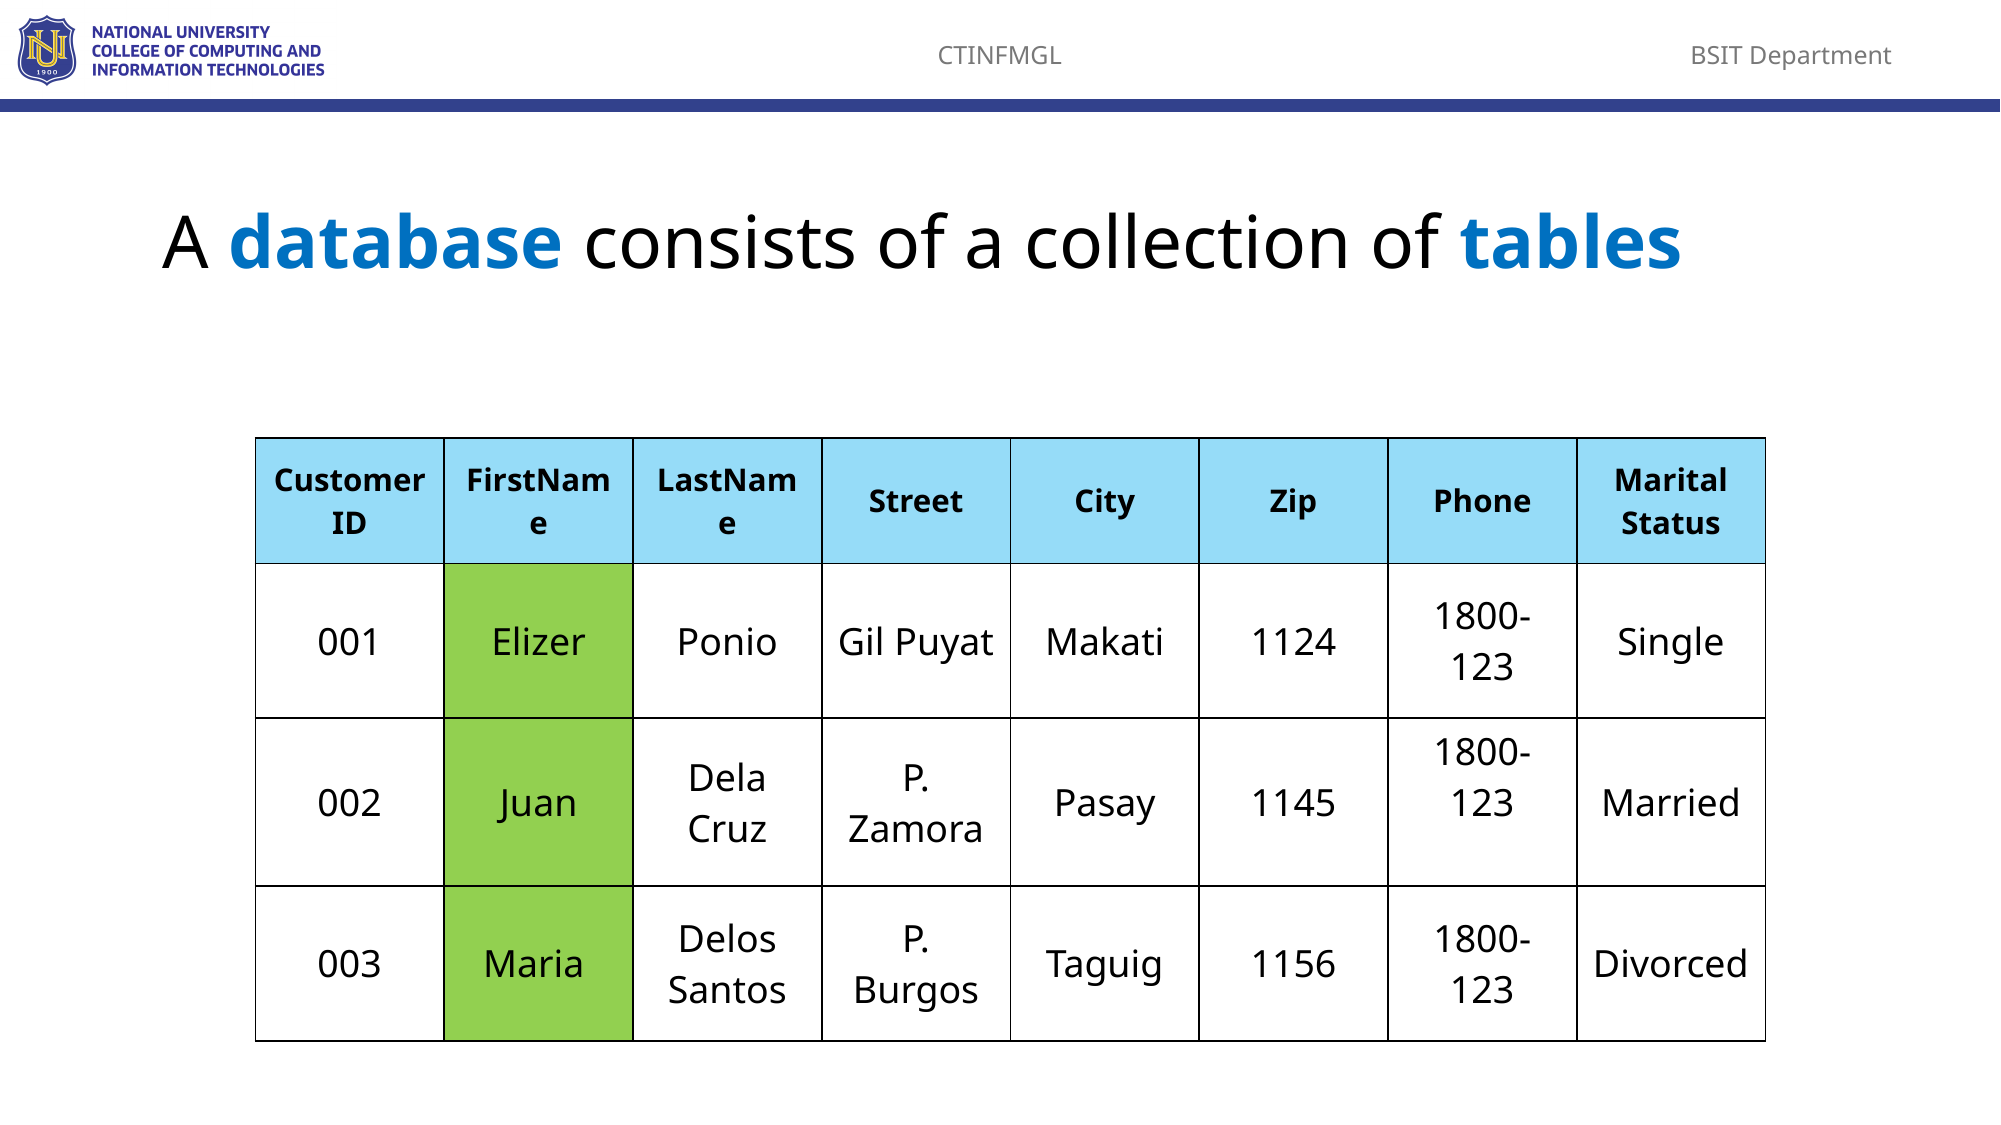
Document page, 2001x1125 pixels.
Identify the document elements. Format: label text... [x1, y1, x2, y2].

table_cell Divorced [1578, 887, 1765, 1040]
picture [0, 0, 337, 99]
table_cell P. Zamora [823, 719, 1010, 885]
table_cell 1800-123 [1389, 564, 1576, 717]
table_cell Juan [445, 719, 632, 885]
table_header FirstName [445, 439, 632, 563]
table_cell 1156 [1200, 887, 1387, 1040]
table_cell Ponio [634, 564, 821, 717]
table_cell Pasay [1011, 719, 1198, 885]
table_header Marital Status [1578, 439, 1765, 563]
table_cell Maria [445, 887, 632, 1040]
text_box A database consists of a collection of tables [147, 197, 1873, 1090]
table_cell 1124 [1200, 564, 1387, 717]
table_cell P. Burgos [823, 887, 1010, 1040]
table_cell Taguig [1011, 887, 1198, 1040]
table_cell Dela Cruz [634, 719, 821, 885]
table_cell Makati [1011, 564, 1198, 717]
table_cell Delos Santos [634, 887, 821, 1040]
table_cell 1800-123 [1389, 887, 1576, 1040]
table_cell 002 [256, 719, 443, 885]
table_header Phone [1389, 439, 1576, 563]
table_header City [1011, 439, 1198, 563]
table_cell Elizer [445, 564, 632, 717]
table_header Street [823, 439, 1010, 563]
table_header LastName [634, 439, 821, 563]
table_cell 001 [256, 564, 443, 717]
table_cell Single [1578, 564, 1765, 717]
table_cell Gil Puyat [823, 564, 1010, 717]
table_cell 003 [256, 887, 443, 1040]
table_cell 1145 [1200, 719, 1387, 885]
table_cell 1800-123 [1389, 719, 1576, 885]
table_header Zip [1200, 439, 1387, 563]
table_header Customer ID [256, 439, 443, 563]
table_cell Married [1578, 719, 1765, 885]
